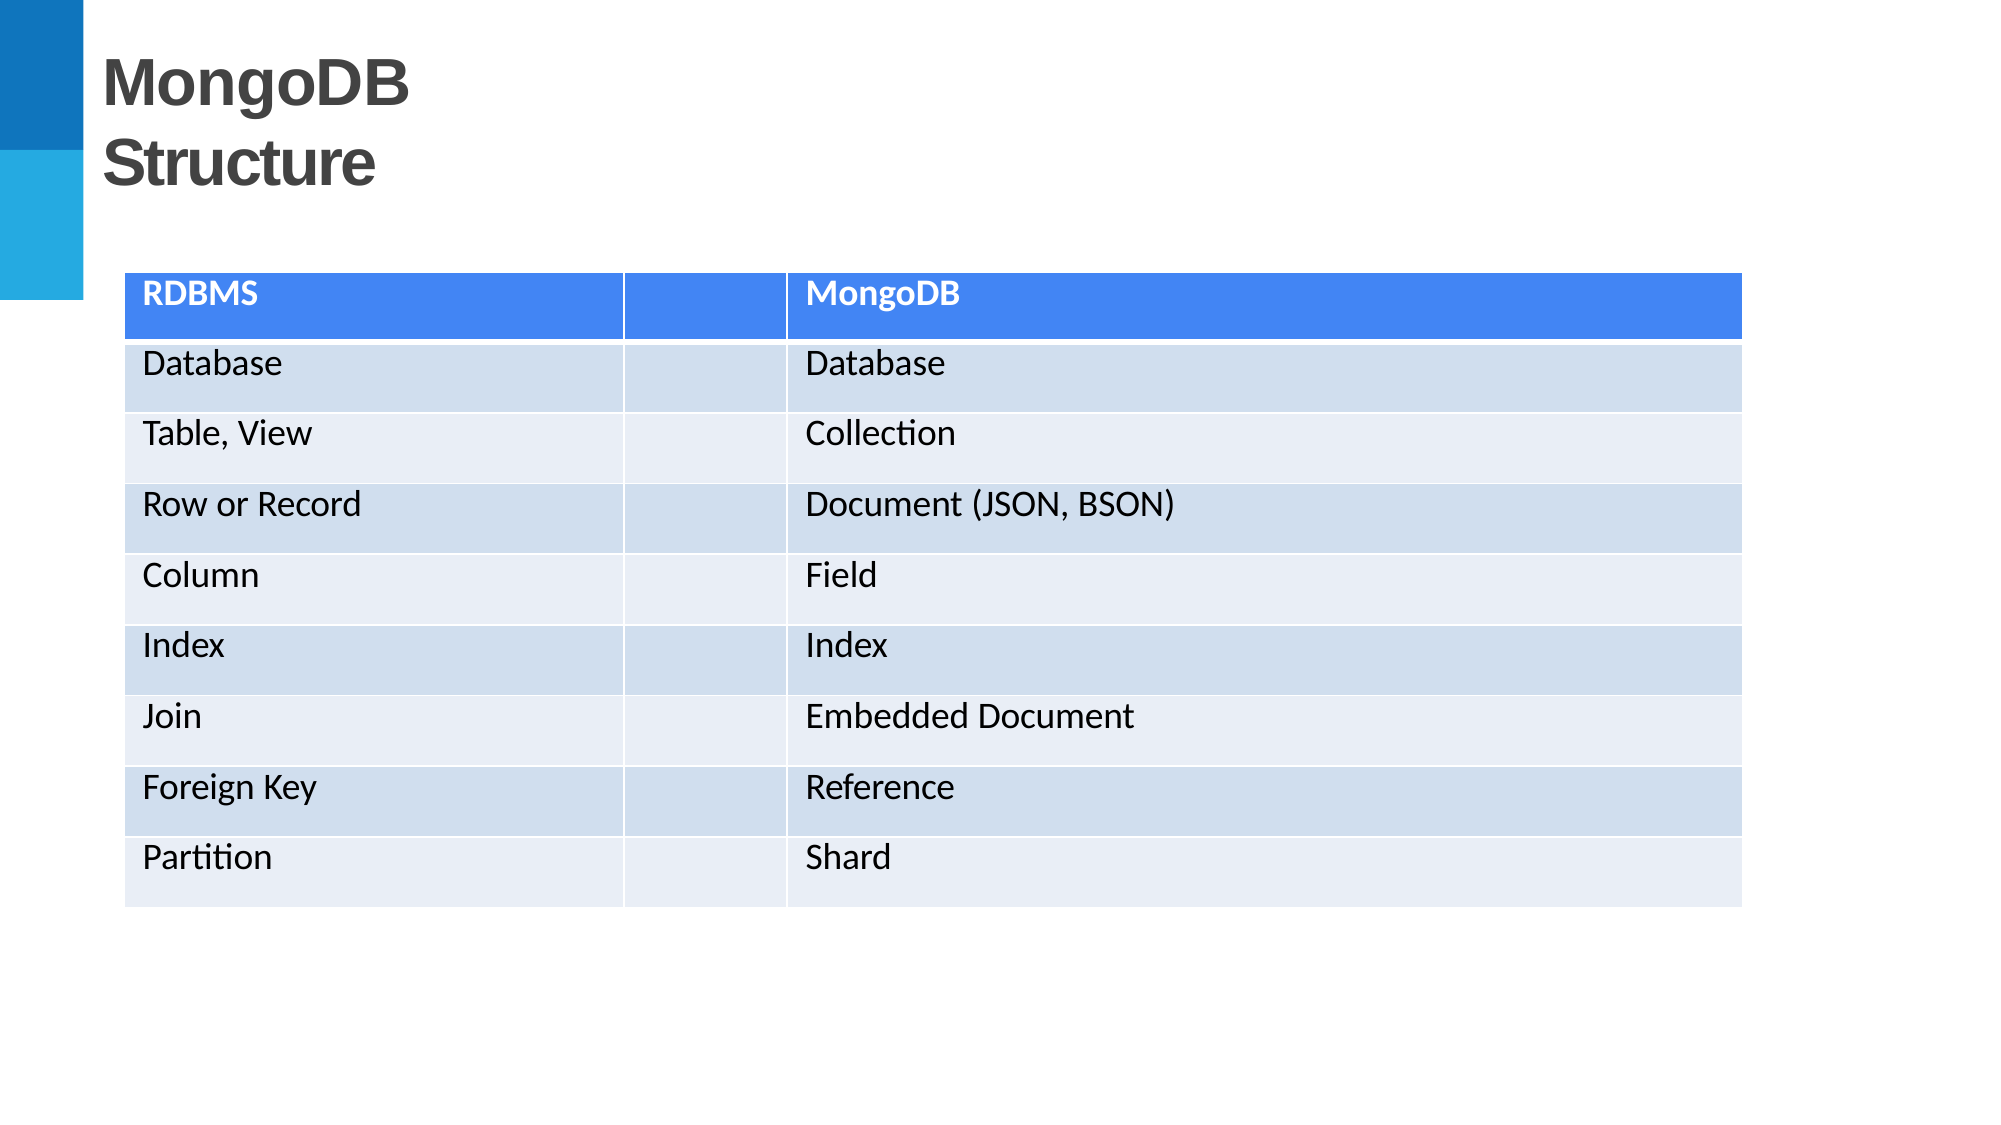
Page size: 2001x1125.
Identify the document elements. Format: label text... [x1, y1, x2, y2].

table_cell Shard [788, 838, 1742, 907]
table_cell [625, 555, 786, 624]
table_cell [625, 626, 786, 695]
table_header RDBMS [125, 273, 623, 339]
table_cell [625, 414, 786, 483]
table_cell Embedded Document [788, 696, 1742, 765]
table_cell Field [788, 555, 1742, 624]
table_cell Foreign Key [125, 767, 623, 836]
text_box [0, 0, 84, 301]
table_cell [625, 767, 786, 836]
table_header MongoDB [788, 273, 1742, 339]
table_cell Join [125, 696, 623, 765]
title MongoDB Structure [99, 36, 705, 227]
table_cell Index [788, 626, 1742, 695]
table_cell [625, 696, 786, 765]
table_cell Reference [788, 767, 1742, 836]
table_cell Index [125, 626, 623, 695]
table_cell [625, 345, 786, 412]
table_cell Document (JSON, BSON) [788, 484, 1742, 553]
table_cell Database [788, 345, 1742, 412]
table_cell Column [125, 555, 623, 624]
table_cell [625, 484, 786, 553]
table_cell [625, 838, 786, 907]
table_cell Row or Record [125, 484, 623, 553]
table_header [625, 273, 786, 339]
table_cell Partition [125, 838, 623, 907]
table_cell Table, View [125, 414, 623, 483]
table_cell Collection [788, 414, 1742, 483]
table_cell Database [125, 345, 623, 412]
